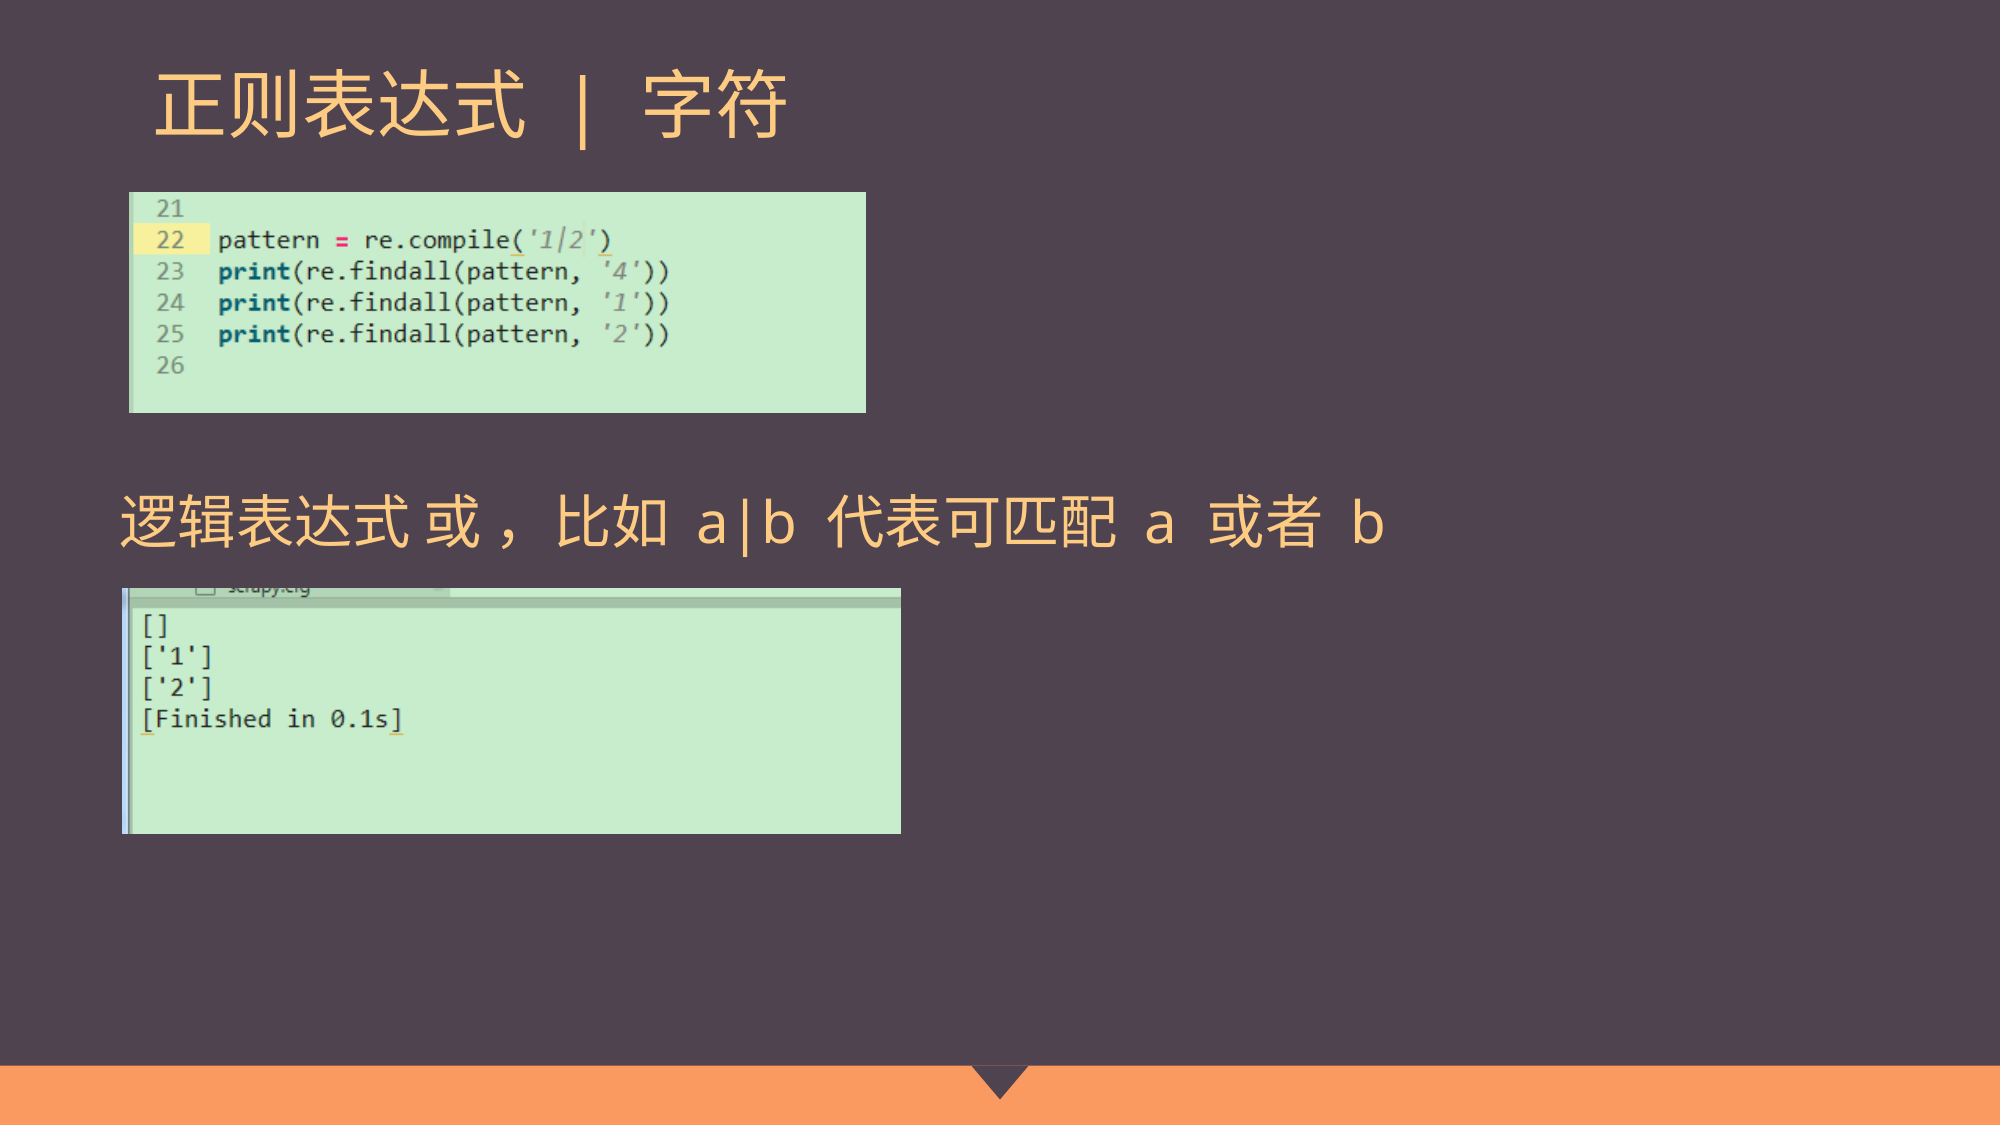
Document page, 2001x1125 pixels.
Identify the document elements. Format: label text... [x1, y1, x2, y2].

picture [129, 192, 866, 413]
text_box 逻辑表达式 或 ，比如 a|b 代表可匹配 a 或者 b [104, 478, 1401, 563]
picture [122, 587, 901, 834]
title 正则表达式 | 字符 [137, 59, 1863, 278]
